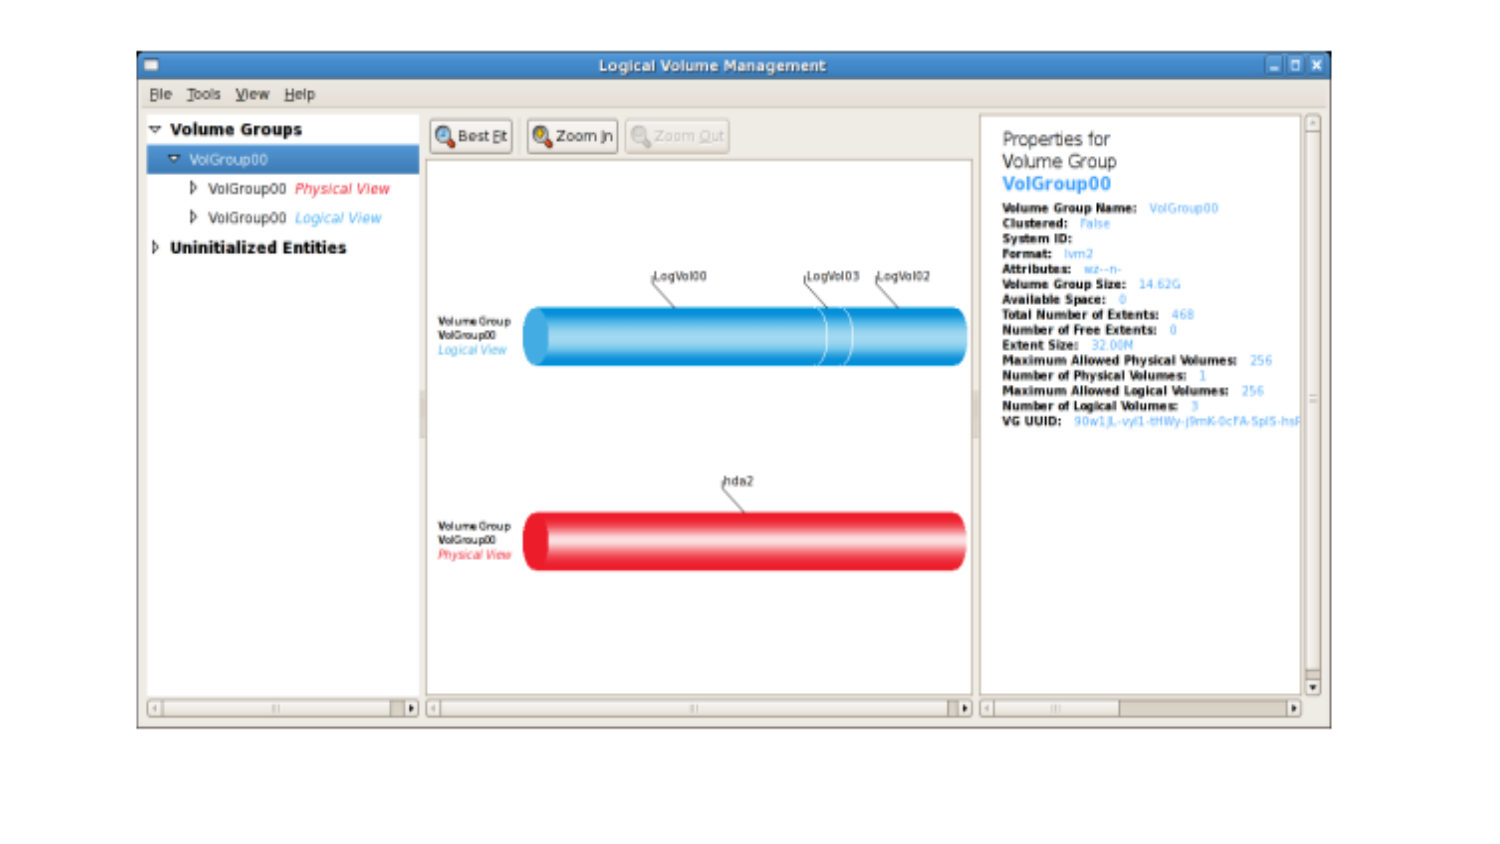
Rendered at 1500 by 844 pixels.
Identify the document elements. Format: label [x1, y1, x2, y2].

list [124, 34, 1338, 748]
